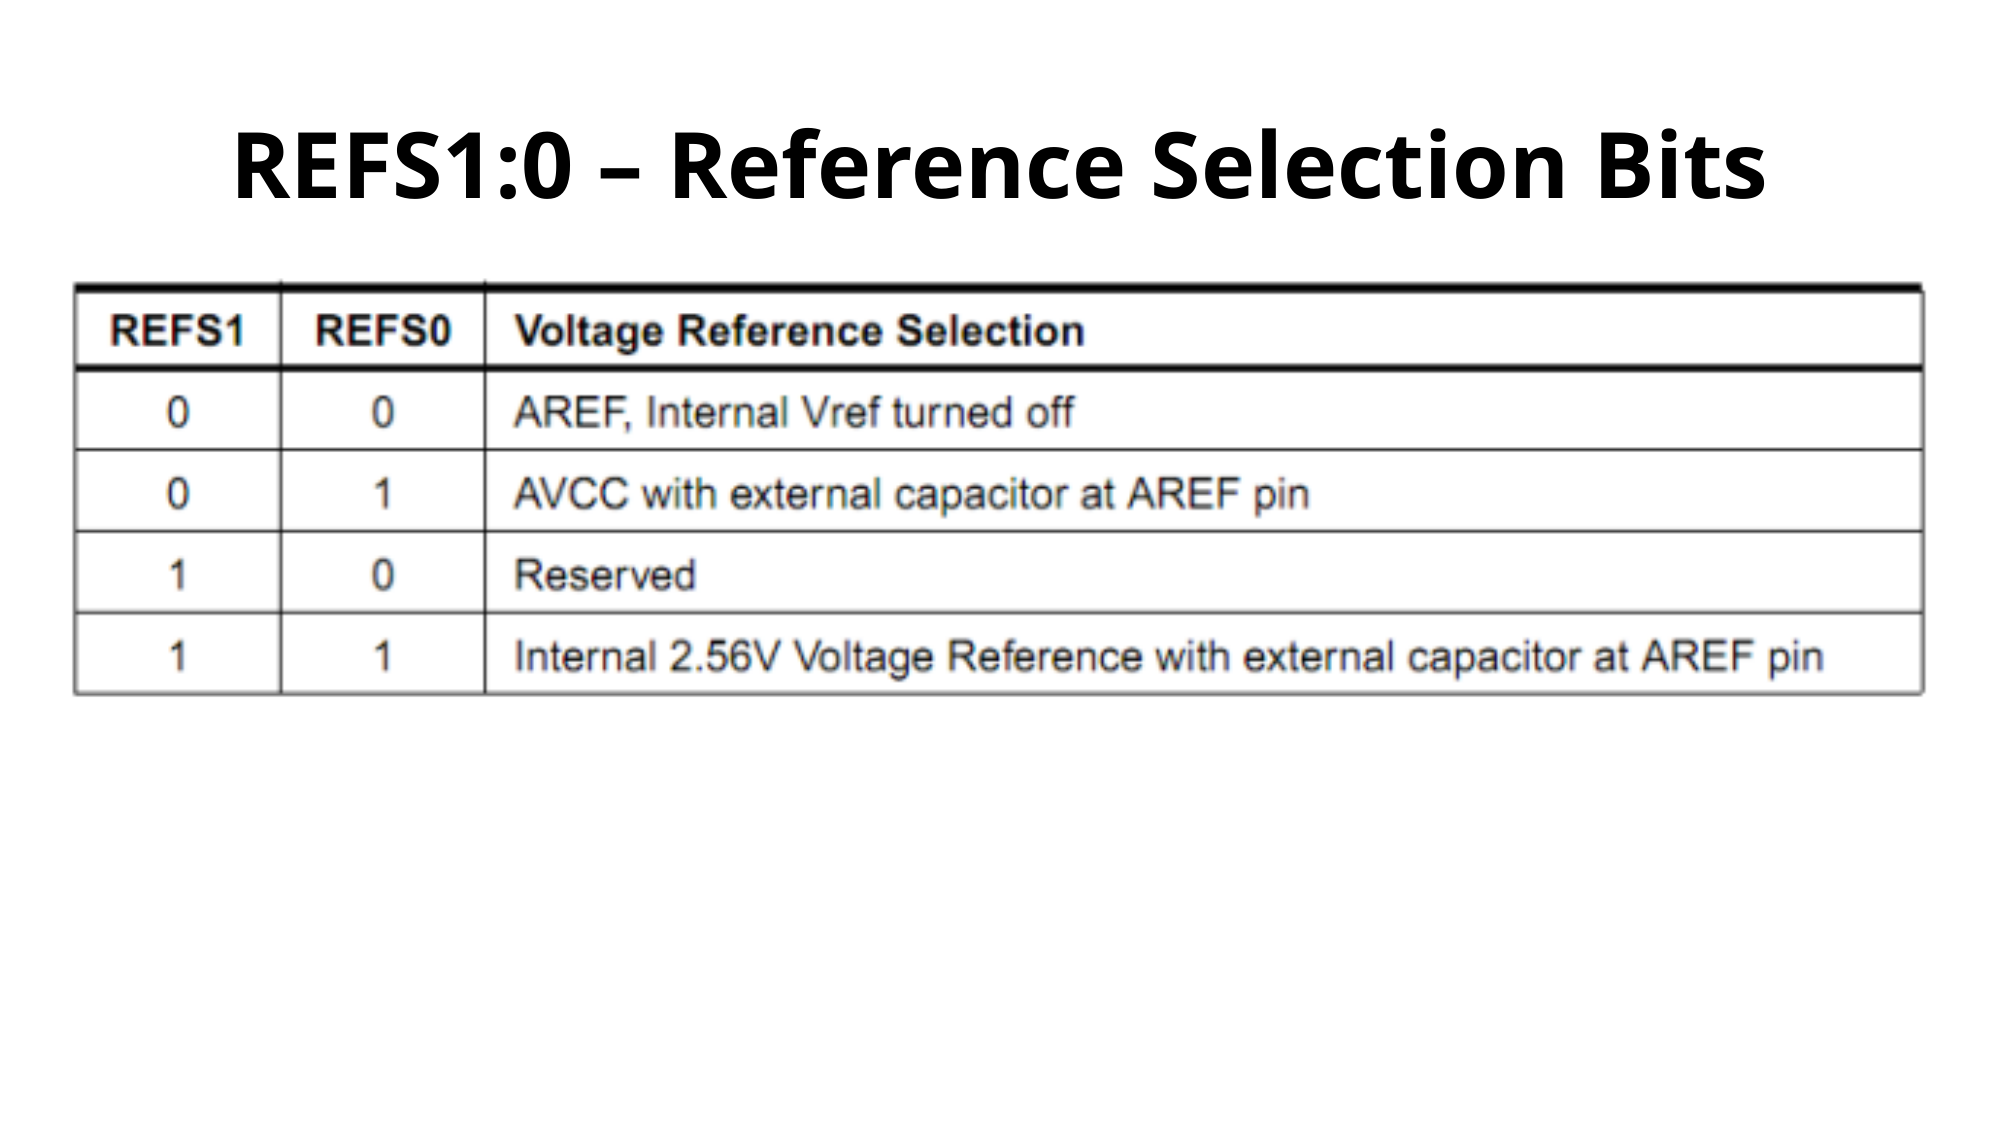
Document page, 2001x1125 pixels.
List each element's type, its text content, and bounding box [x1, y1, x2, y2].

title REFS1:0 – Reference Selection Bits [137, 59, 1863, 277]
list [68, 277, 1932, 700]
